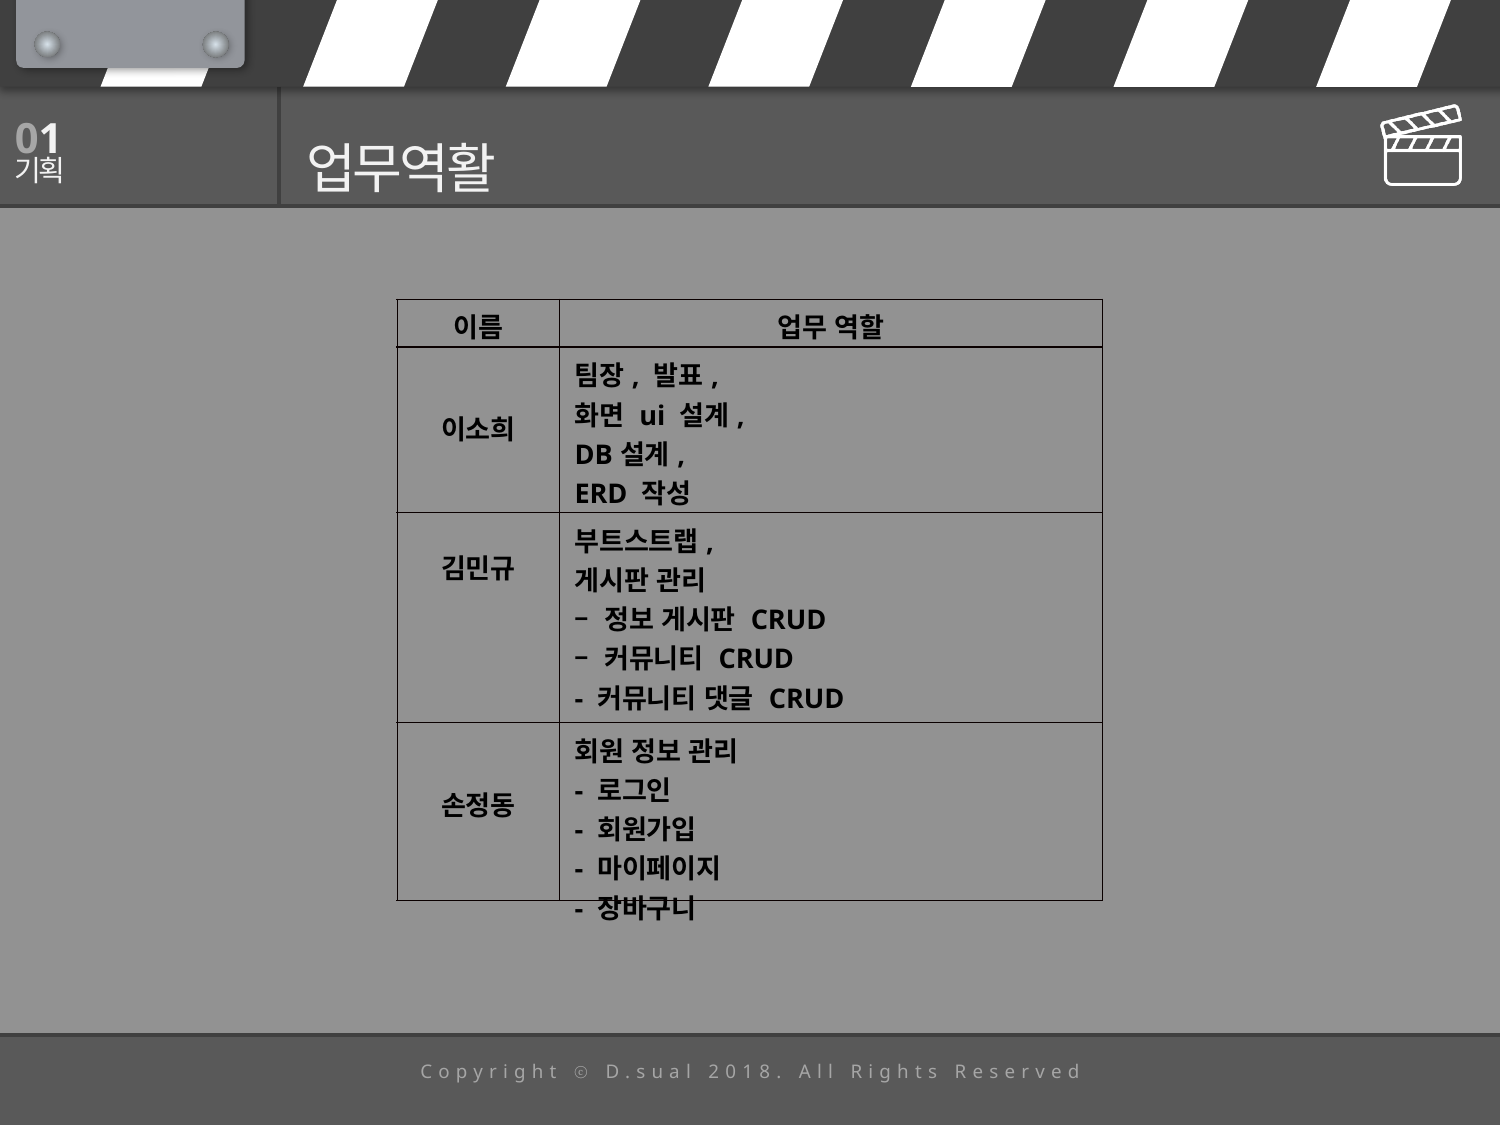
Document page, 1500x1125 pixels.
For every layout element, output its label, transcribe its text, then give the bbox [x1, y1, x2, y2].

text_box 기획 [0, 145, 279, 195]
table_cell 이소희 [398, 348, 559, 512]
text_box 업무역활 [291, 127, 1500, 207]
table_cell 회원 정보 관리 - 로그인 - 회원가입 - 마이페이지 - 장바구니 [560, 723, 1102, 900]
table_header 업무 역할 [560, 300, 1102, 346]
table_cell 김민규 [398, 513, 559, 722]
text_box 01 [0, 104, 97, 170]
table_cell 부트스트랩, 게시판 관리 – 정보 게시판 CRUD – 커뮤니티 CRUD - 커뮤니티 댓글 CRUD [560, 513, 1102, 722]
table_cell 손정동 [398, 723, 559, 900]
table_cell 팀장, 발표, 화면 ui 설계, DB설계, ERD 작성 [560, 348, 1102, 512]
table_header 이름 [398, 300, 559, 346]
picture [1380, 104, 1463, 186]
